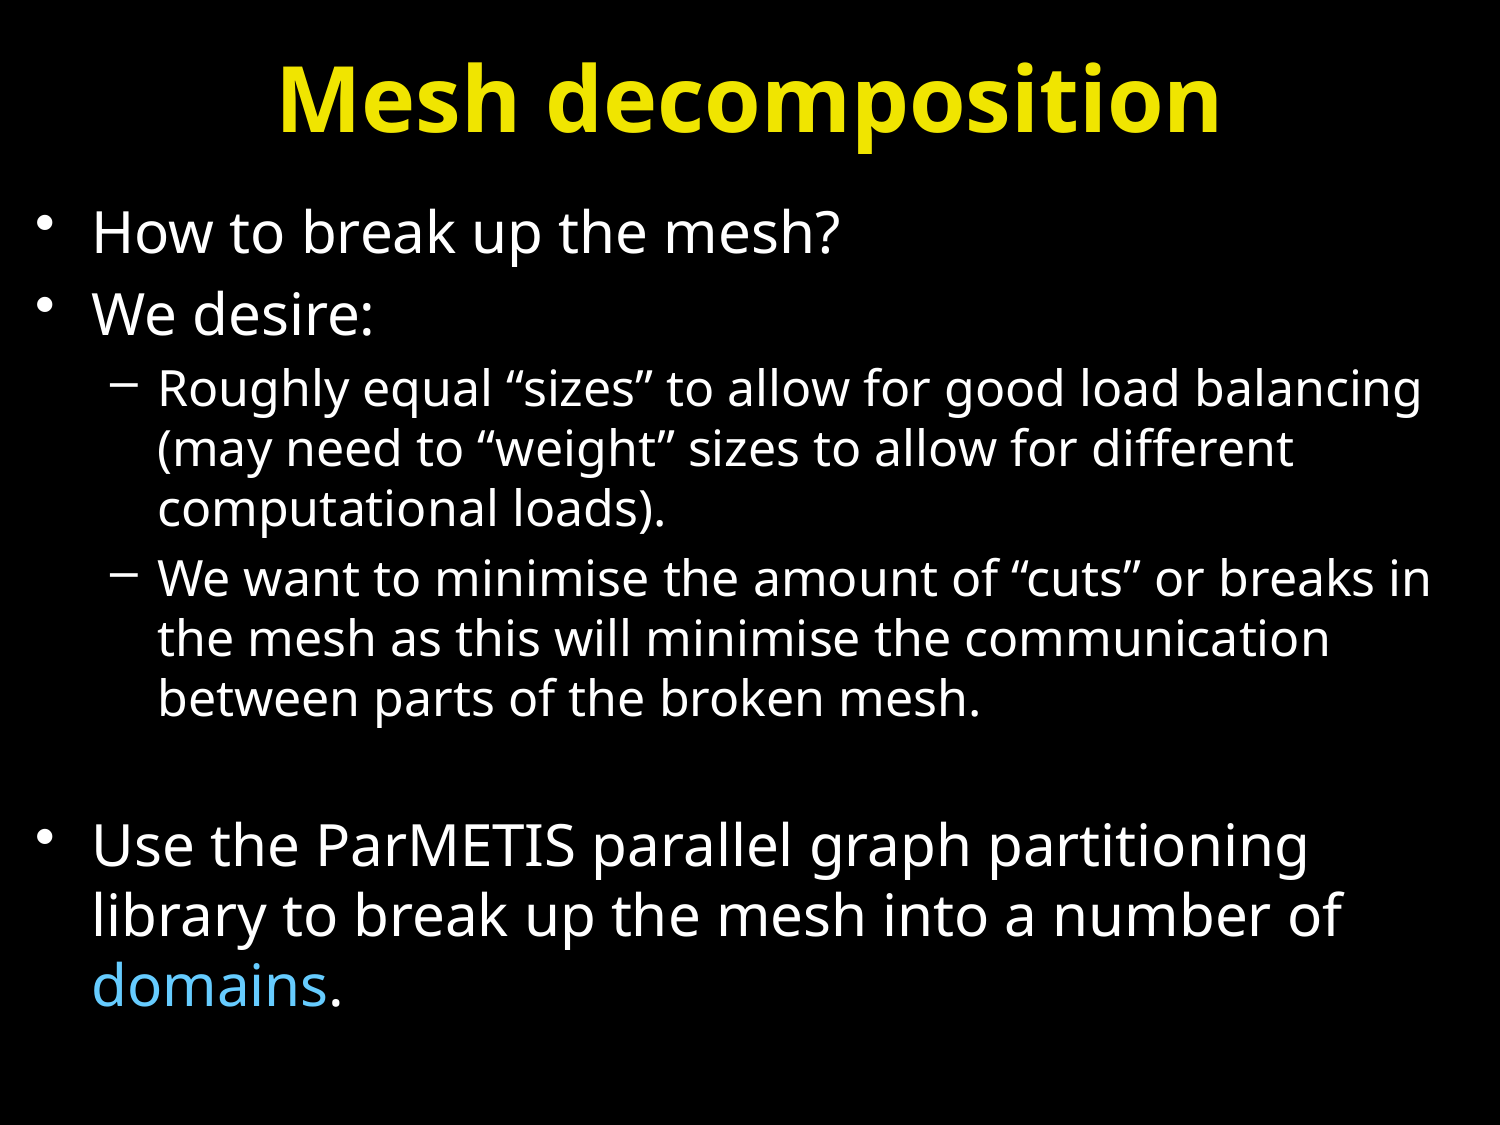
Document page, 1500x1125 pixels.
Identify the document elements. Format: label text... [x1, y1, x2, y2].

title Mesh decomposition [74, 1, 1426, 187]
list How to break up the mesh? We desire: Roughly equal “sizes” to allow for good load balancing (may need to “weight” sizes to allow for different computational loads). We want to minimise the amount of “cuts” or breaks in the mesh as this will minimise the communication between parts of the broken mesh. Use the ParMETIS parallel graph partitioning library to break up the mesh into a number of domains. [20, 187, 1482, 1099]
